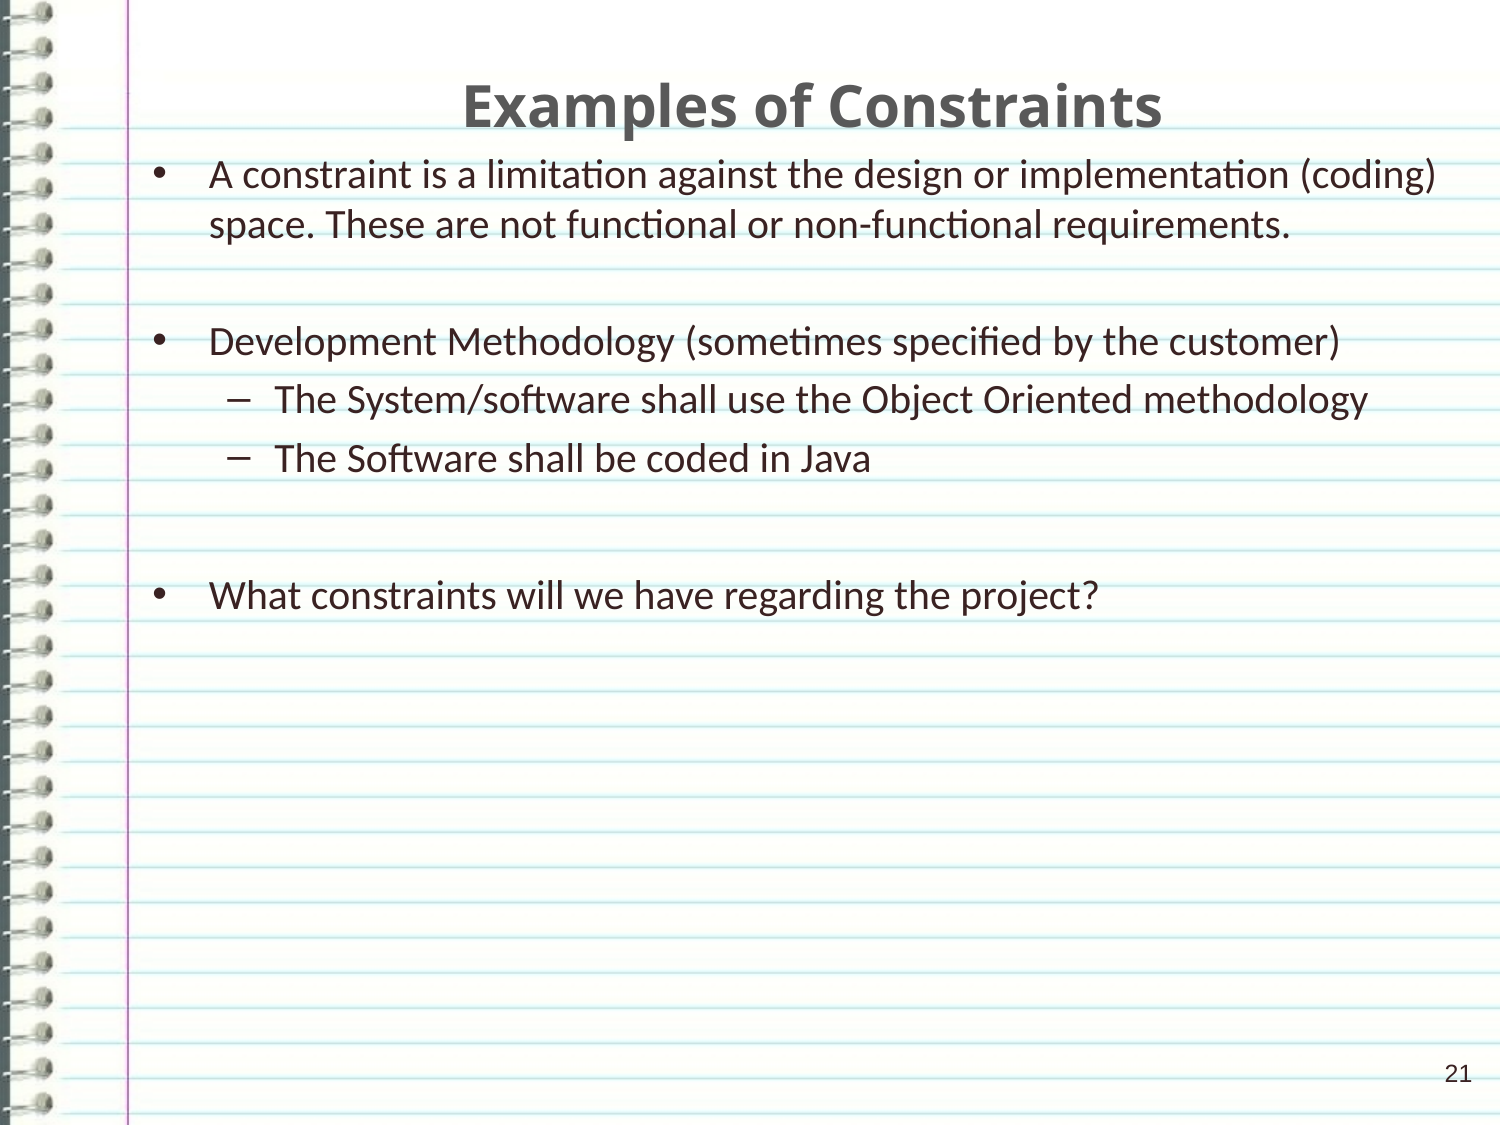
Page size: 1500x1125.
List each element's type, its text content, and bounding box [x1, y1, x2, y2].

picture [0, 0, 1500, 1125]
slide_number 21 [1137, 1042, 1488, 1103]
title Examples of Constraints [137, 45, 1488, 139]
list A constraint is a limitation against the design or implementation (coding) space. These are not functional or non-functional requirements. Development Methodology (sometimes specified by the customer) The System/software shall use the Object Oriented methodology The Software shall be coded in Java What constraints will we have regarding the project? [137, 139, 1488, 971]
